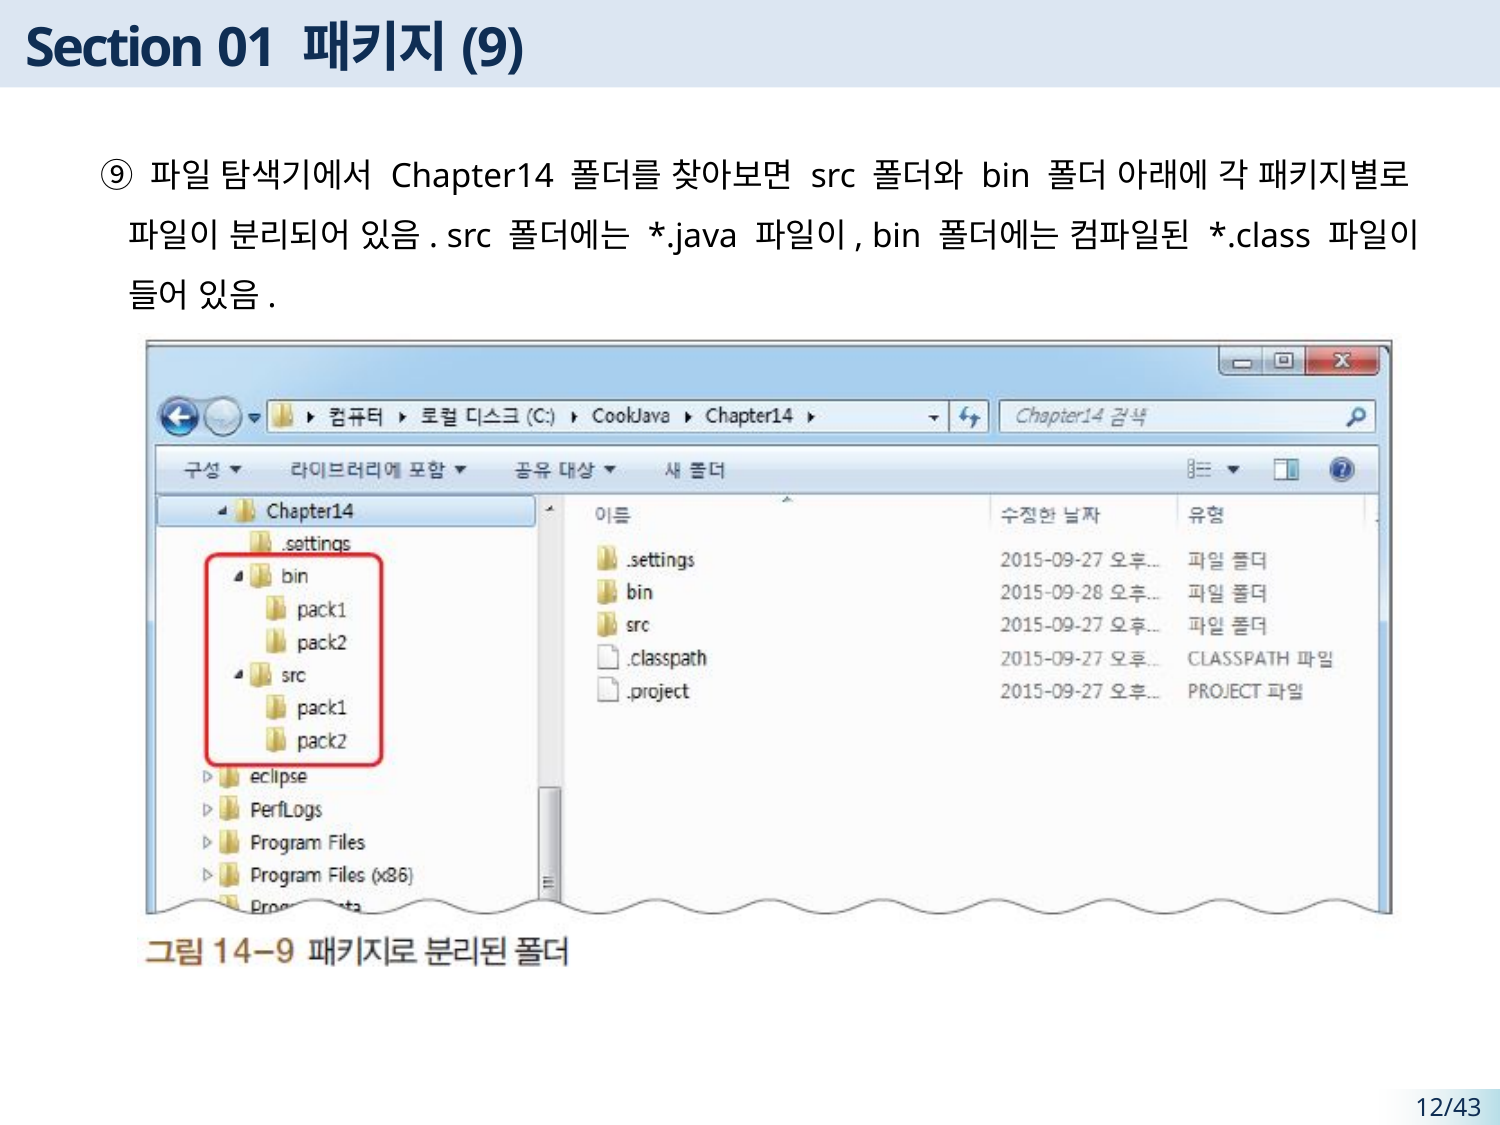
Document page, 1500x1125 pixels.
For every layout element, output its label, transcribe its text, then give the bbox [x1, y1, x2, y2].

picture [136, 333, 1403, 977]
list ⑨ 파일 탐색기에서 Chapter14 폴더를 찾아보면 src 폴더와 bin 폴더 아래에 각 패키지별로 파일이 분리되어 있음. src 폴더에는 *.java 파일이, bin 폴더에는 컴파일된 *.class 파일이 들어 있음. [10, 126, 1481, 1057]
title Section 01 패키지(9) [10, 5, 1288, 84]
